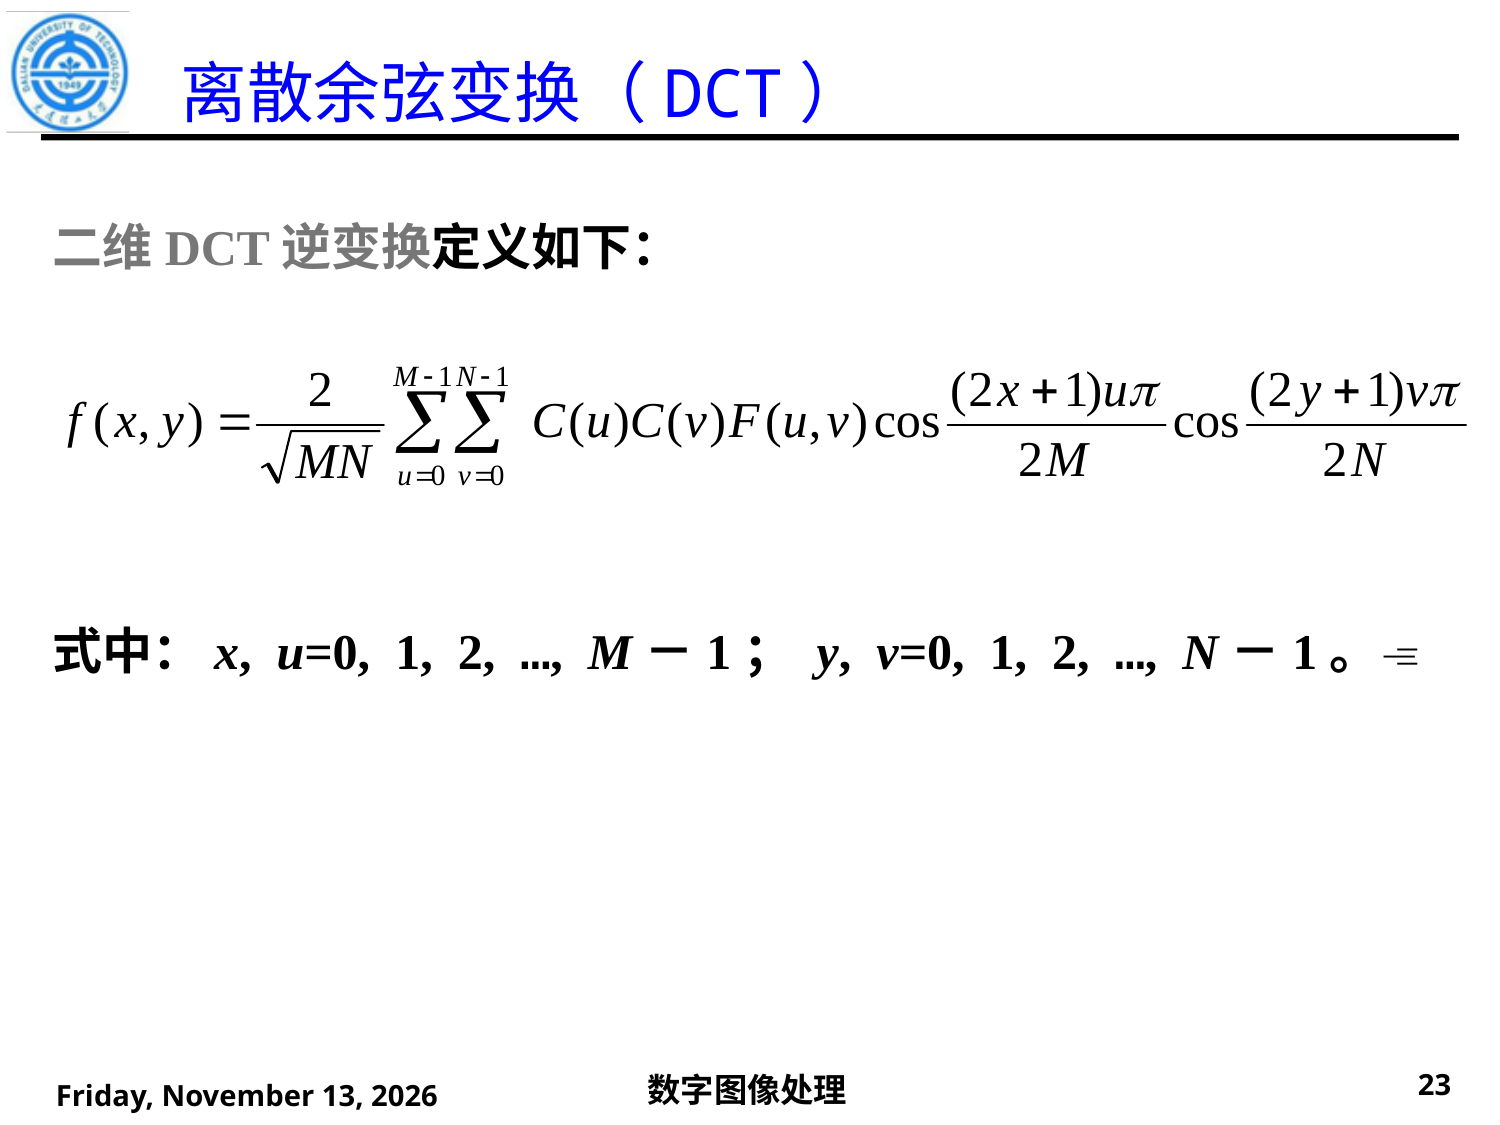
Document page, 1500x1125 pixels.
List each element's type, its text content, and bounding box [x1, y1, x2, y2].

text_box 离散余弦变换（DCT） [165, 43, 1500, 139]
text_box 二维DCT逆变换定义如下： [37, 190, 708, 284]
text_box 式中：x, u=0, 1, 2, …, M－1； y, v=0, 1, 2, …, N－1。 [37, 558, 1463, 688]
picture [6, 10, 130, 136]
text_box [49, 353, 1476, 497]
